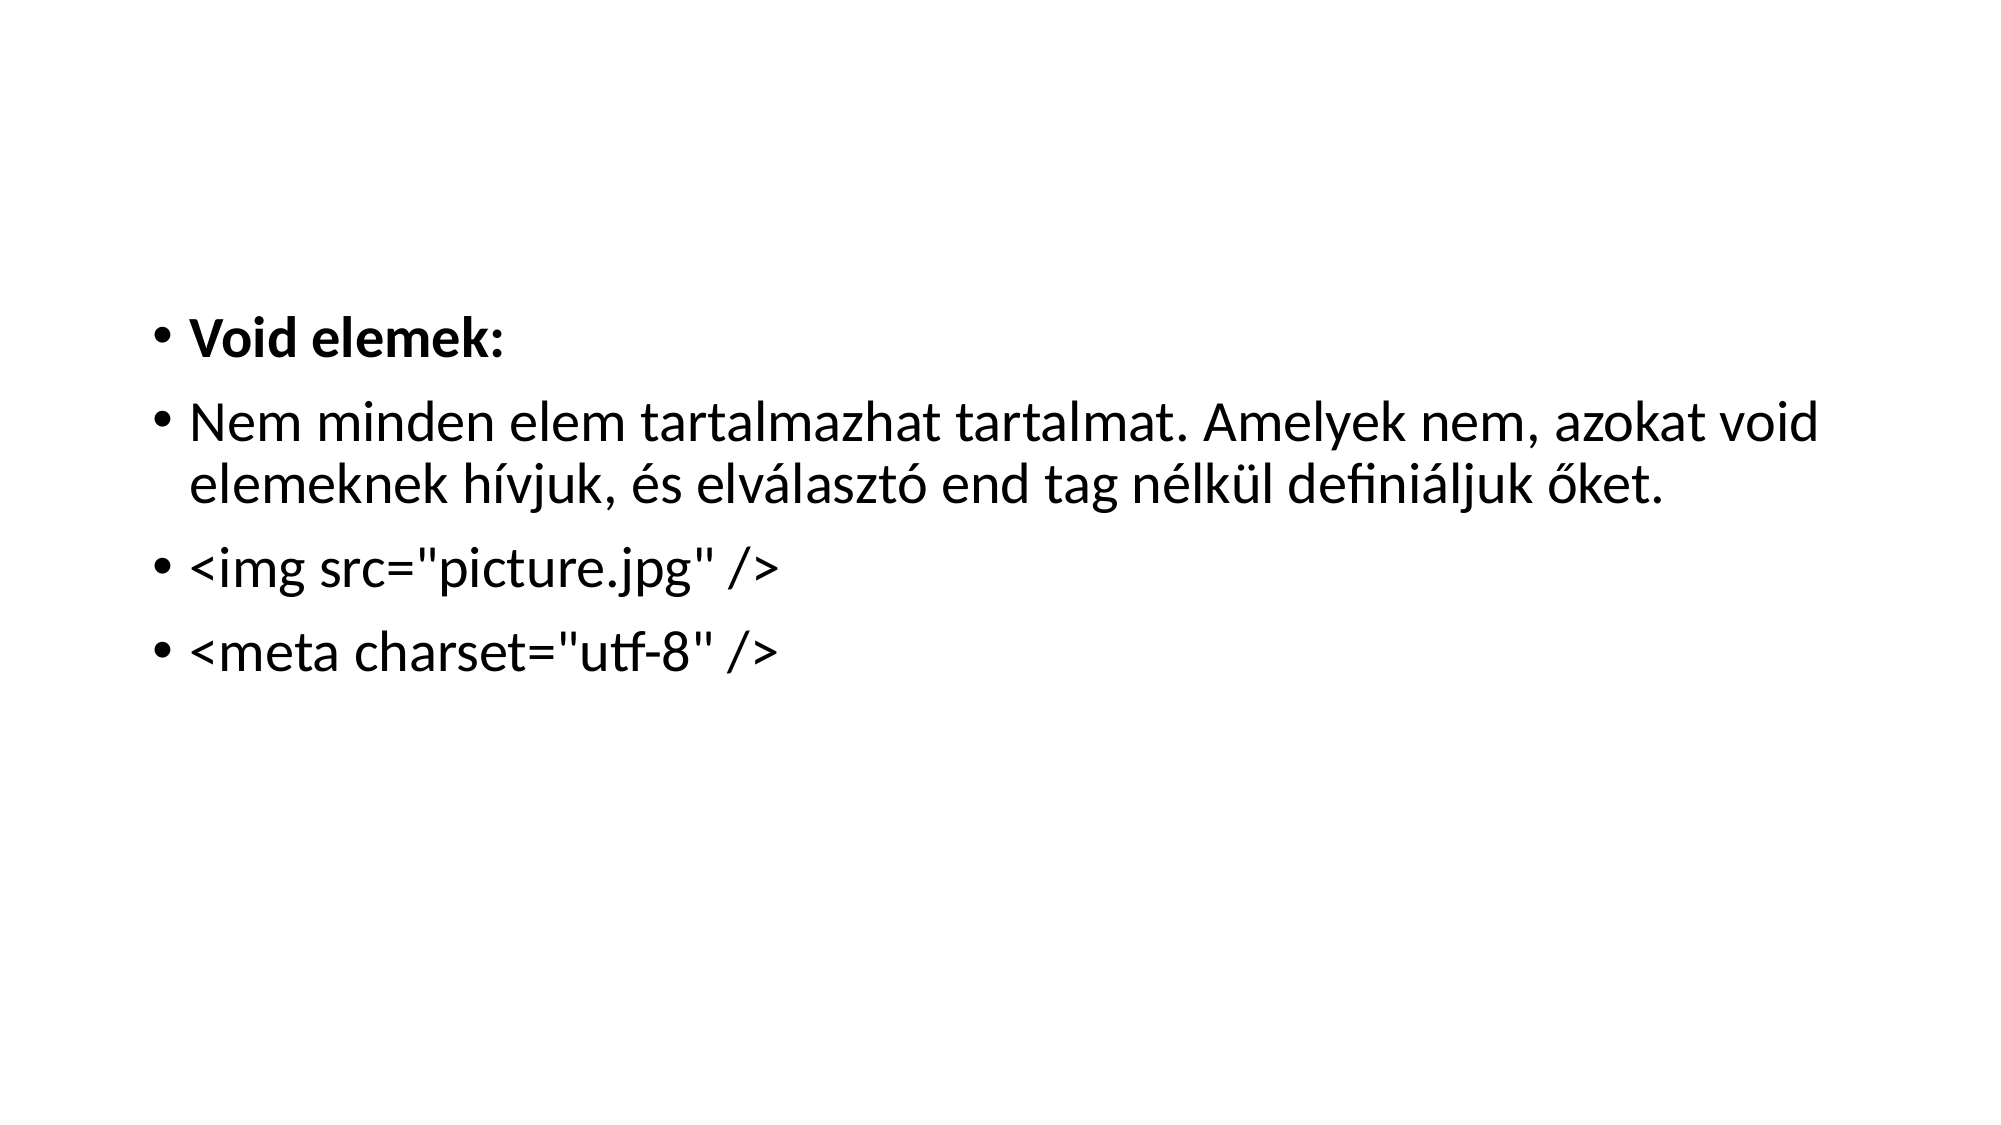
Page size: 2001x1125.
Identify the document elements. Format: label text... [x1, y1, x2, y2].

list Void elemek: Nem minden elem tartalmazhat tartalmat. Amelyek nem, azokat void elemeknek hívjuk, és elválasztó end tag nélkül definiáljuk őket. <img src="picture.jpg" /> <meta charset="utf-8" /> [137, 299, 1863, 1014]
